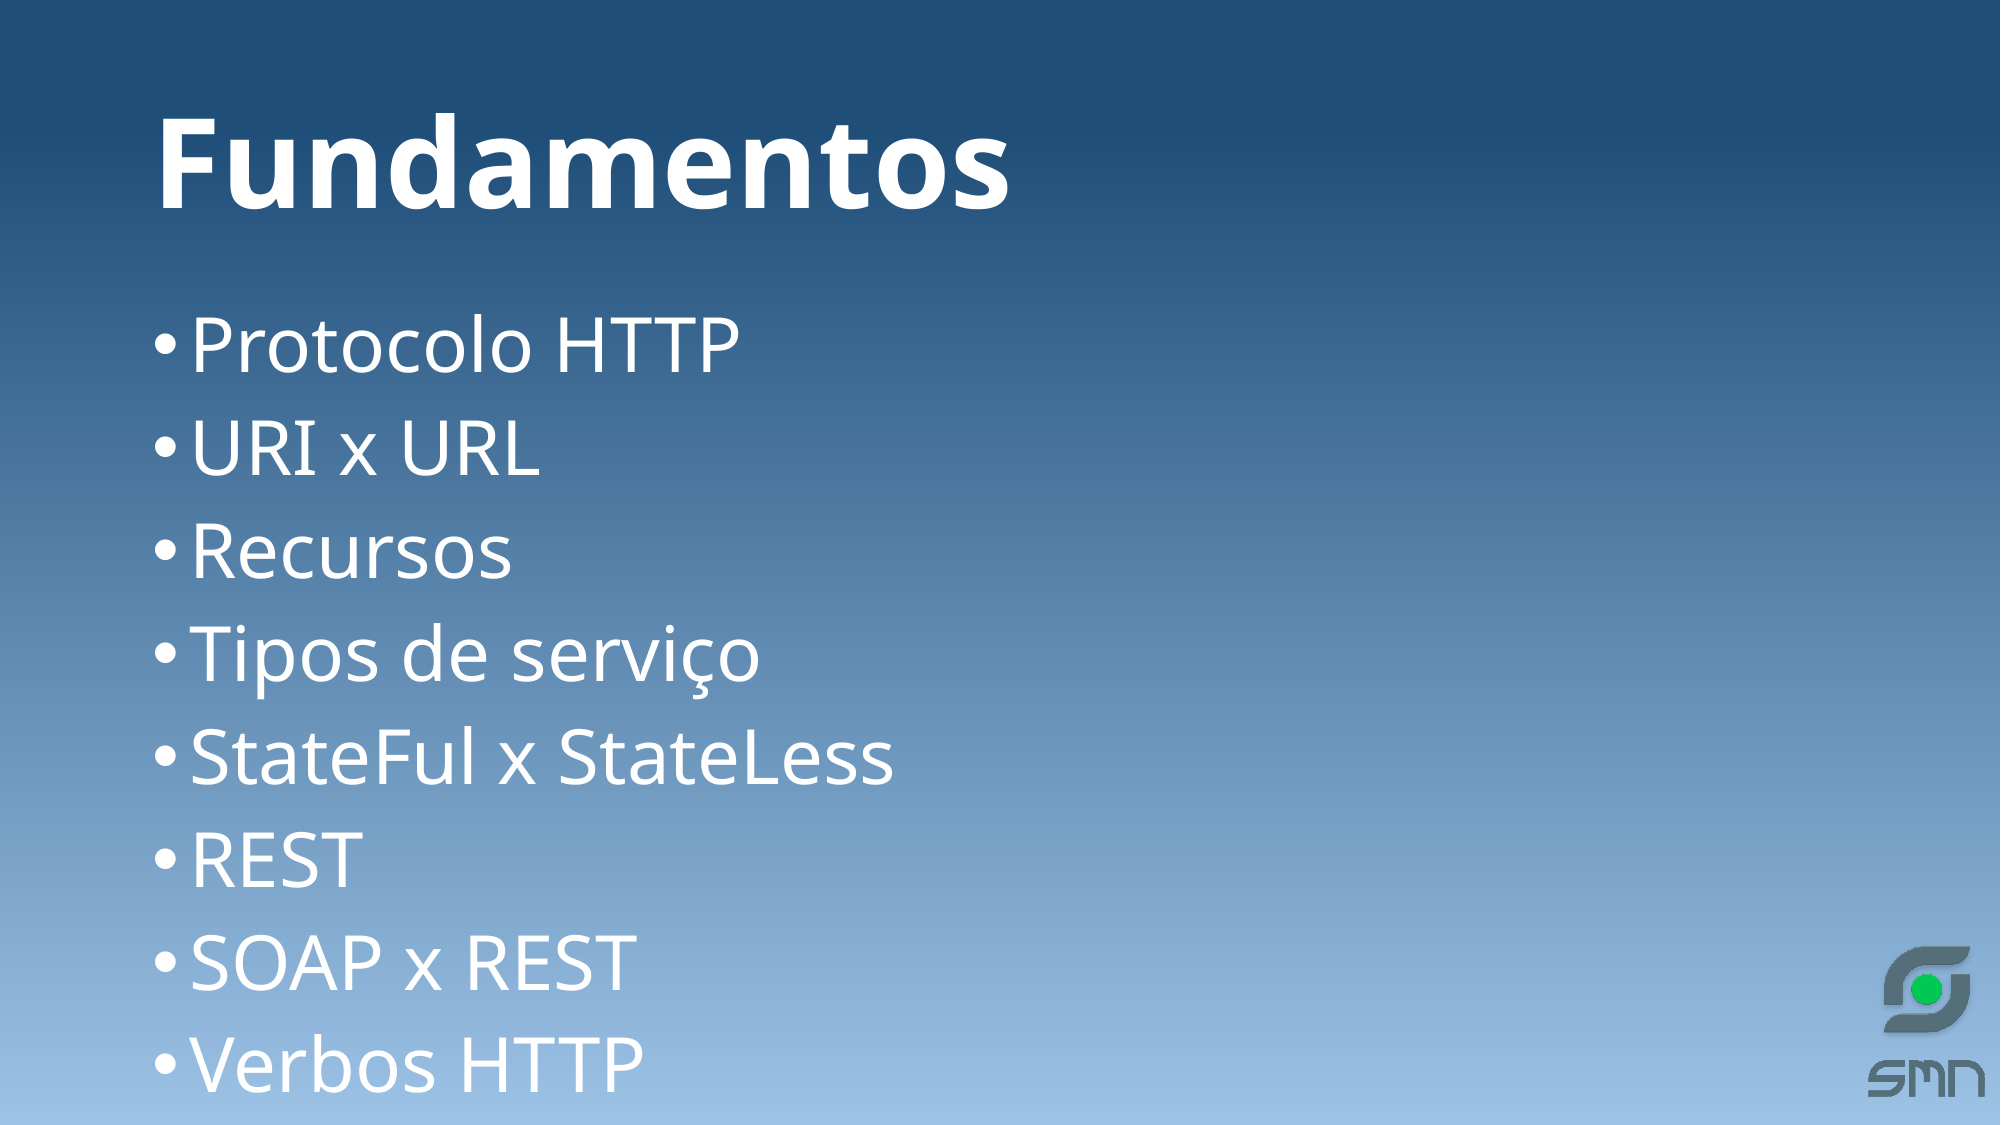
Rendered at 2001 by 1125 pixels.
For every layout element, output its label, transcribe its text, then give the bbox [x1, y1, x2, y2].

title Fundamentos [137, 59, 1863, 278]
picture [1863, 915, 2000, 1112]
list Protocolo HTTP URI x URL Recursos Tipos de serviço StateFul x StateLess REST SOAP x REST Verbos HTTP [137, 299, 1863, 1125]
